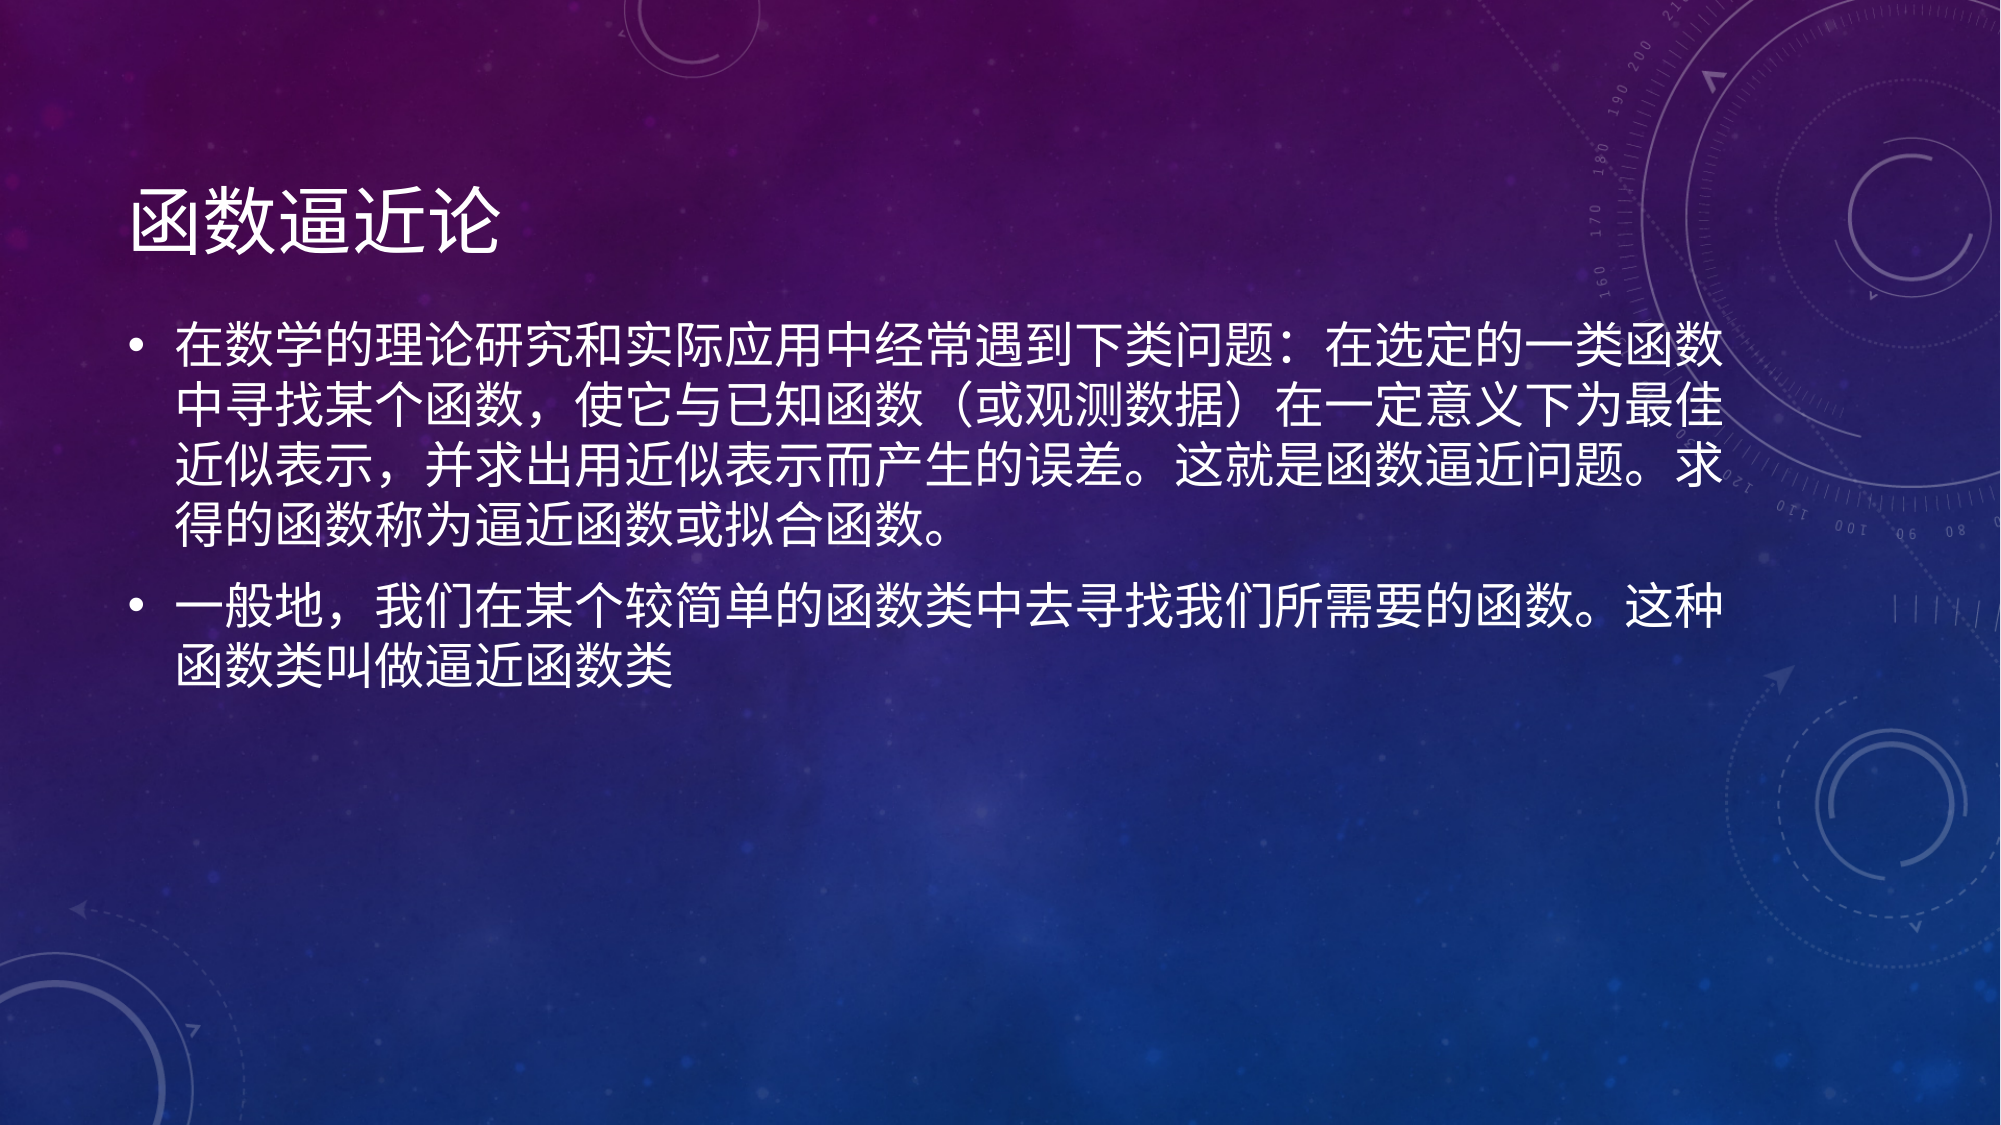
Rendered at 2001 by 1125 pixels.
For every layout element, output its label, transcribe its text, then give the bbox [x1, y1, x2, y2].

picture [0, 0, 2001, 1125]
list 在数学的理论研究和实际应用中经常遇到下类问题：在选定的一类函数中寻找某个函数，使它与已知函数（或观测数据）在一定意义下为最佳近似表示，并求出用近似表示而产生的误差。这就是函数逼近问题。求得的函数称为逼近函数或拟合函数。 一般地，我们在某个较简单的函数类中去寻找我们所需要的函数。这种函数类叫做逼近函数类 [112, 306, 1775, 950]
title 函数逼近论 [112, 99, 1775, 306]
